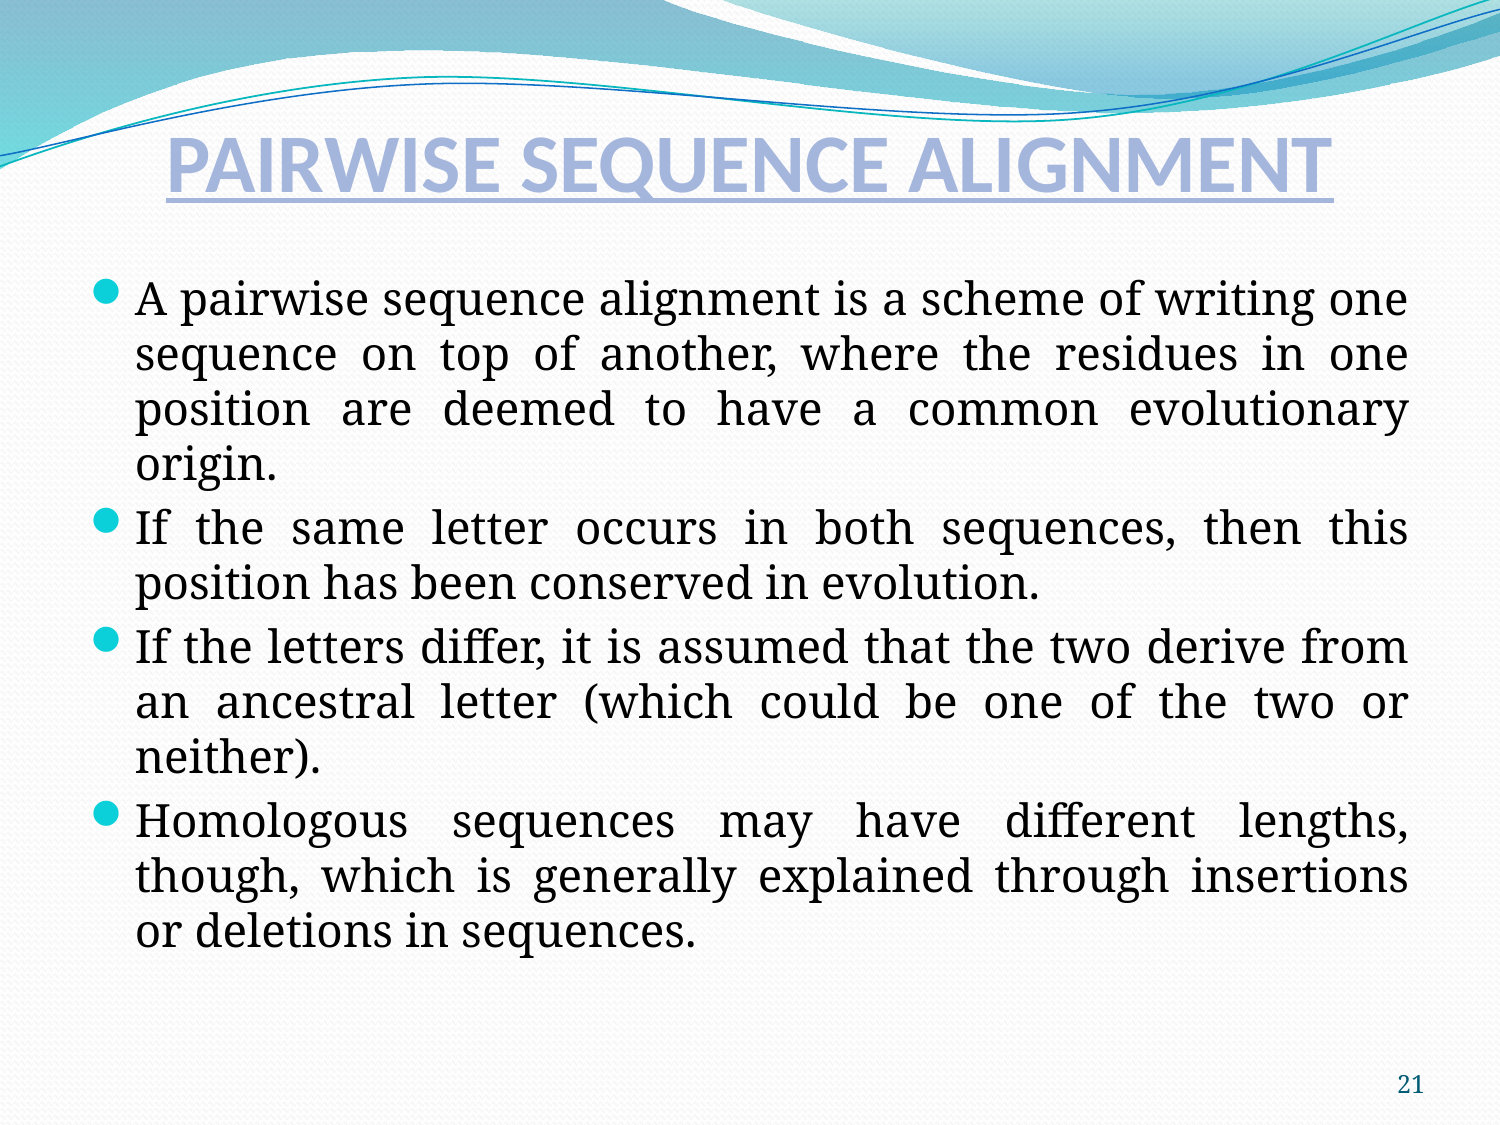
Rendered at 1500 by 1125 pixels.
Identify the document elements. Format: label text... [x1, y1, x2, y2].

title PAIRWISE SEQUENCE ALIGNMENT [75, 99, 1425, 210]
slide_number 21 [1299, 1042, 1425, 1103]
list A pairwise sequence alignment is a scheme of writing one sequence on top of another, where the residues in one position are deemed to have a common evolutionary origin. If the same letter occurs in both sequences, then this position has been conserved in evolution. If the letters differ, it is assumed that the two derive from an ancestral letter (which could be one of the two or neither). Homologous sequences may have different lengths, though, which is generally explained through insertions or deletions in sequences. [75, 262, 1425, 1038]
